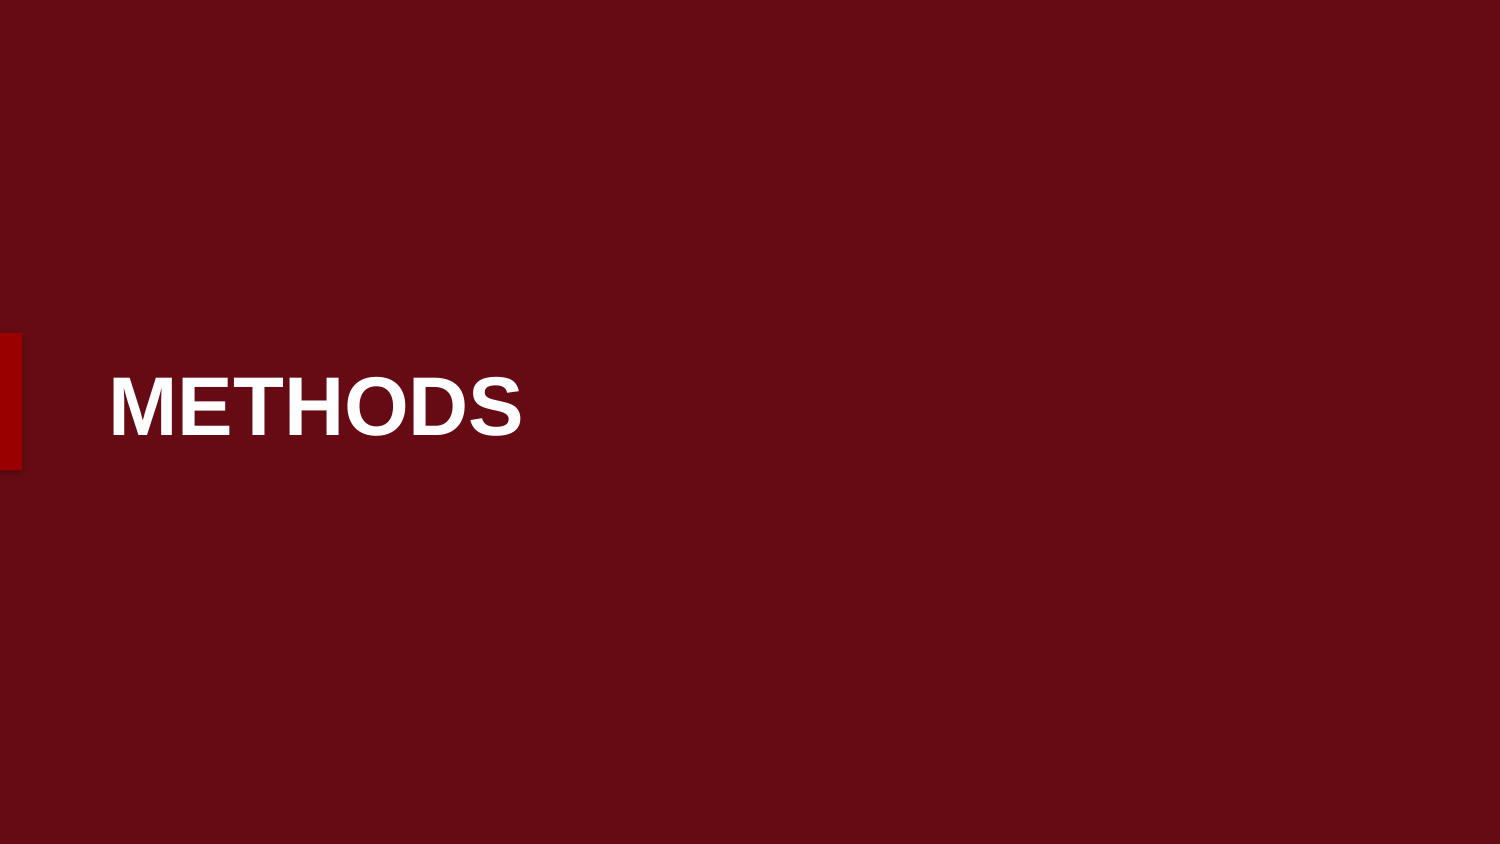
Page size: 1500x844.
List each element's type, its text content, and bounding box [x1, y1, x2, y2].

title METHODS [93, 348, 1210, 457]
